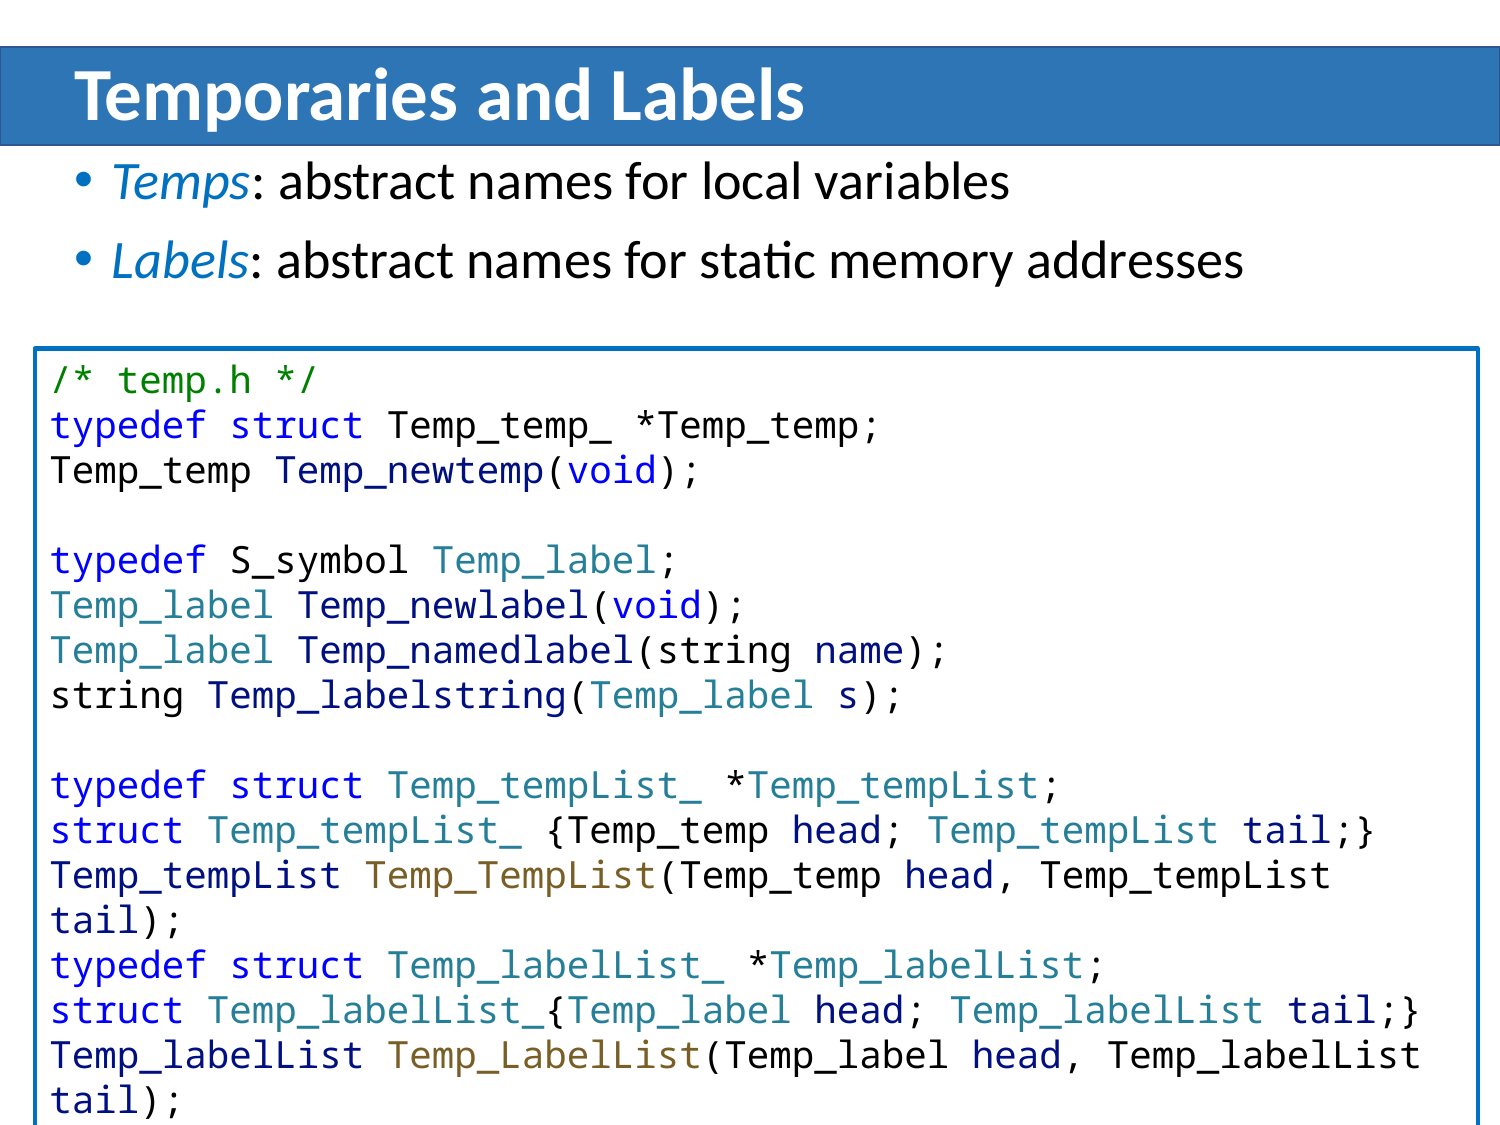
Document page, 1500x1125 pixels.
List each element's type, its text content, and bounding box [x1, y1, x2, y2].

list Temps: abstract names for local variables Labels: abstract names for static memory addresses [59, 145, 1446, 313]
title Temporaries and Labels [59, 47, 1446, 145]
text_box /* temp.h */ typedef struct Temp_temp_ *Temp_temp; Temp_temp Temp_newtemp(void); typedef S_symbol Temp_label; Temp_label Temp_newlabel(void); Temp_label Temp_namedlabel(string name); string Temp_labelstring(Temp_label s); typedef struct Temp_tempList_ *Temp_tempList; struct Temp_tempList_ {Temp_temp head; Temp_tempList tail;} Temp_tempList Temp_TempList(Temp_temp head, Temp_tempList tail); typedef struct Temp_labelList_ *Temp_labelList; struct Temp_labelList_{Temp_label head; Temp_labelList tail;} Temp_labelList Temp_LabelList(Temp_label head, Temp_labelList tail); [34, 348, 1478, 1125]
